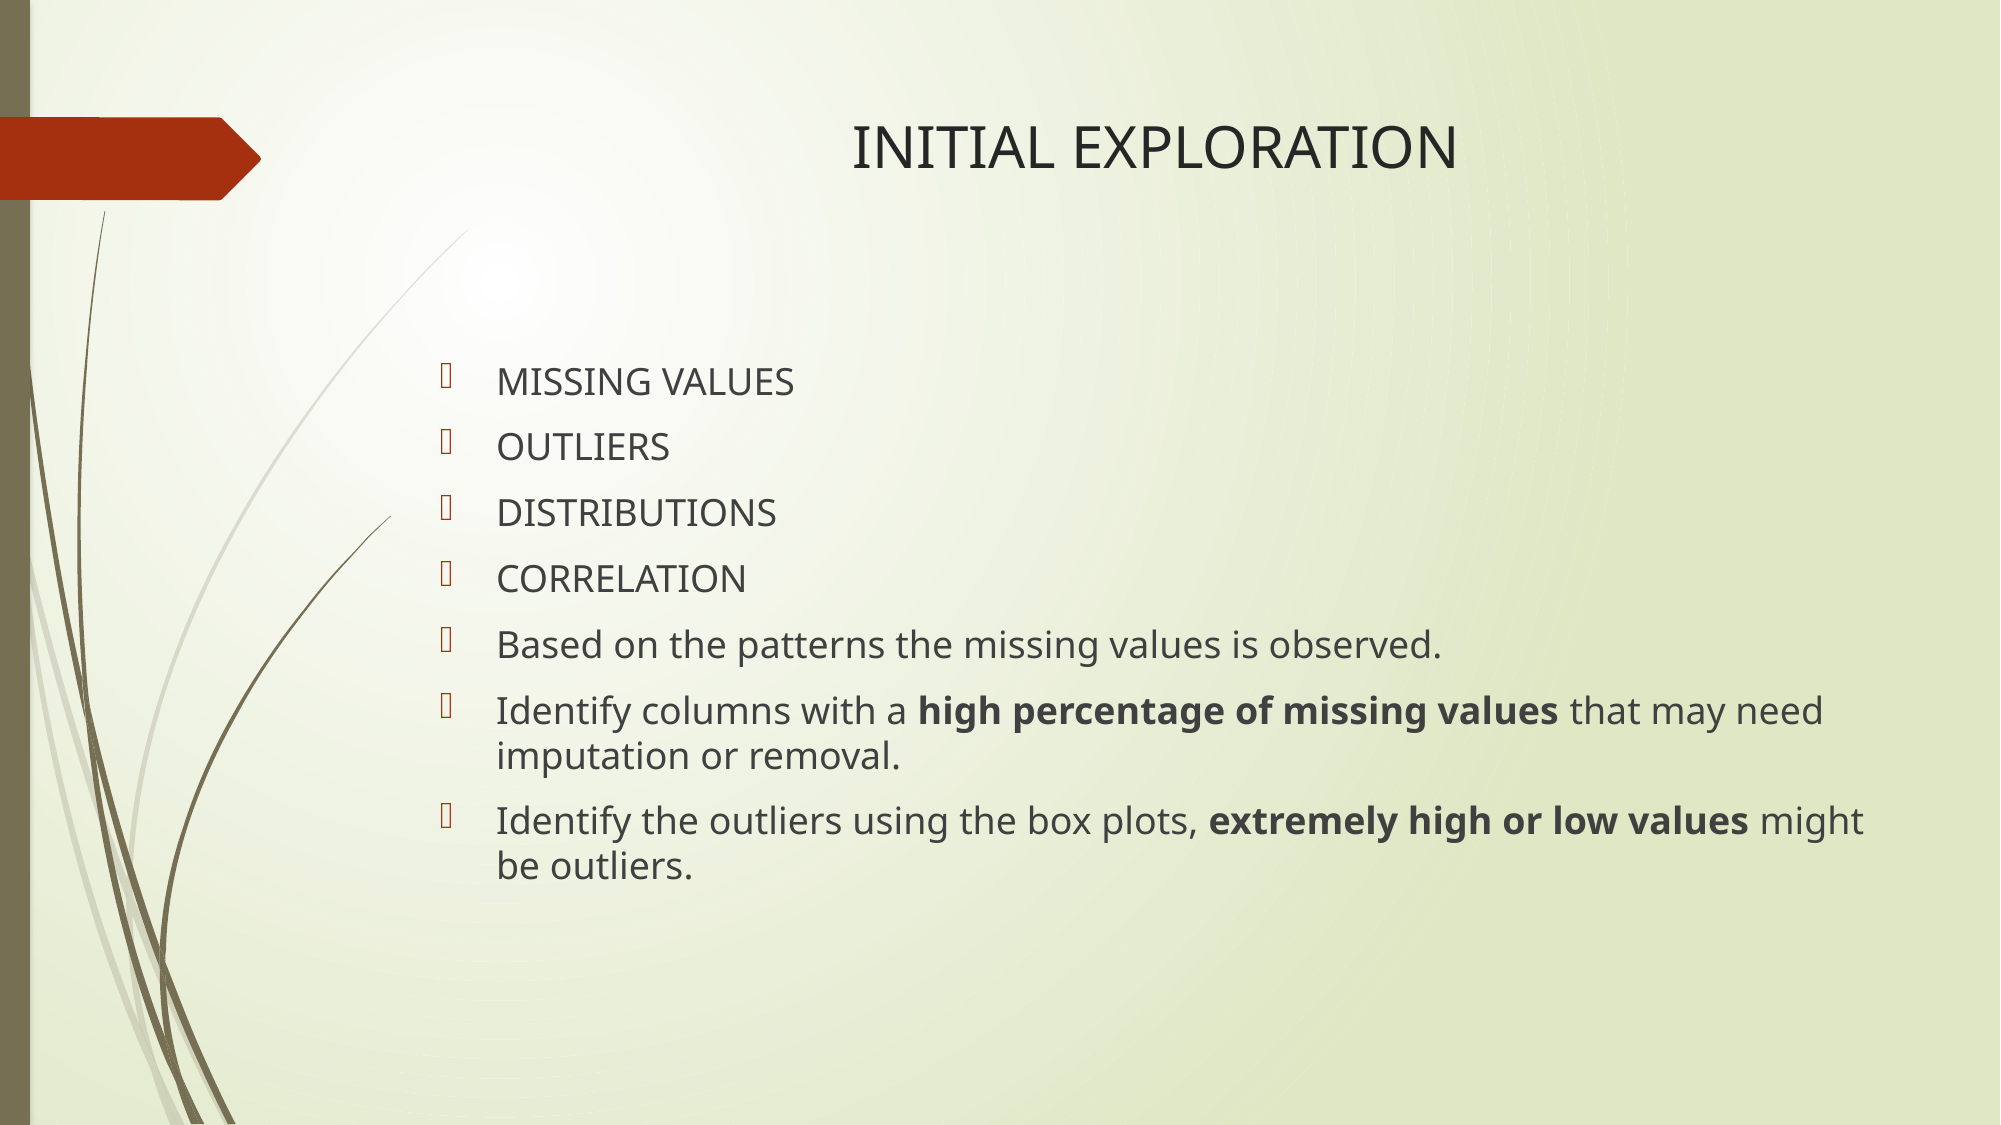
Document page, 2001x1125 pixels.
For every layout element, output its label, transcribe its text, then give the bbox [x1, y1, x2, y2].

list MISSING VALUES OUTLIERS DISTRIBUTIONS CORRELATION Based on the patterns the missing values is observed. Identify columns with a high percentage of missing values that may need imputation or removal. Identify the outliers using the box plots, extremely high or low values might be outliers. [424, 350, 1888, 970]
title INITIAL EXPLORATION [425, 102, 1888, 214]
